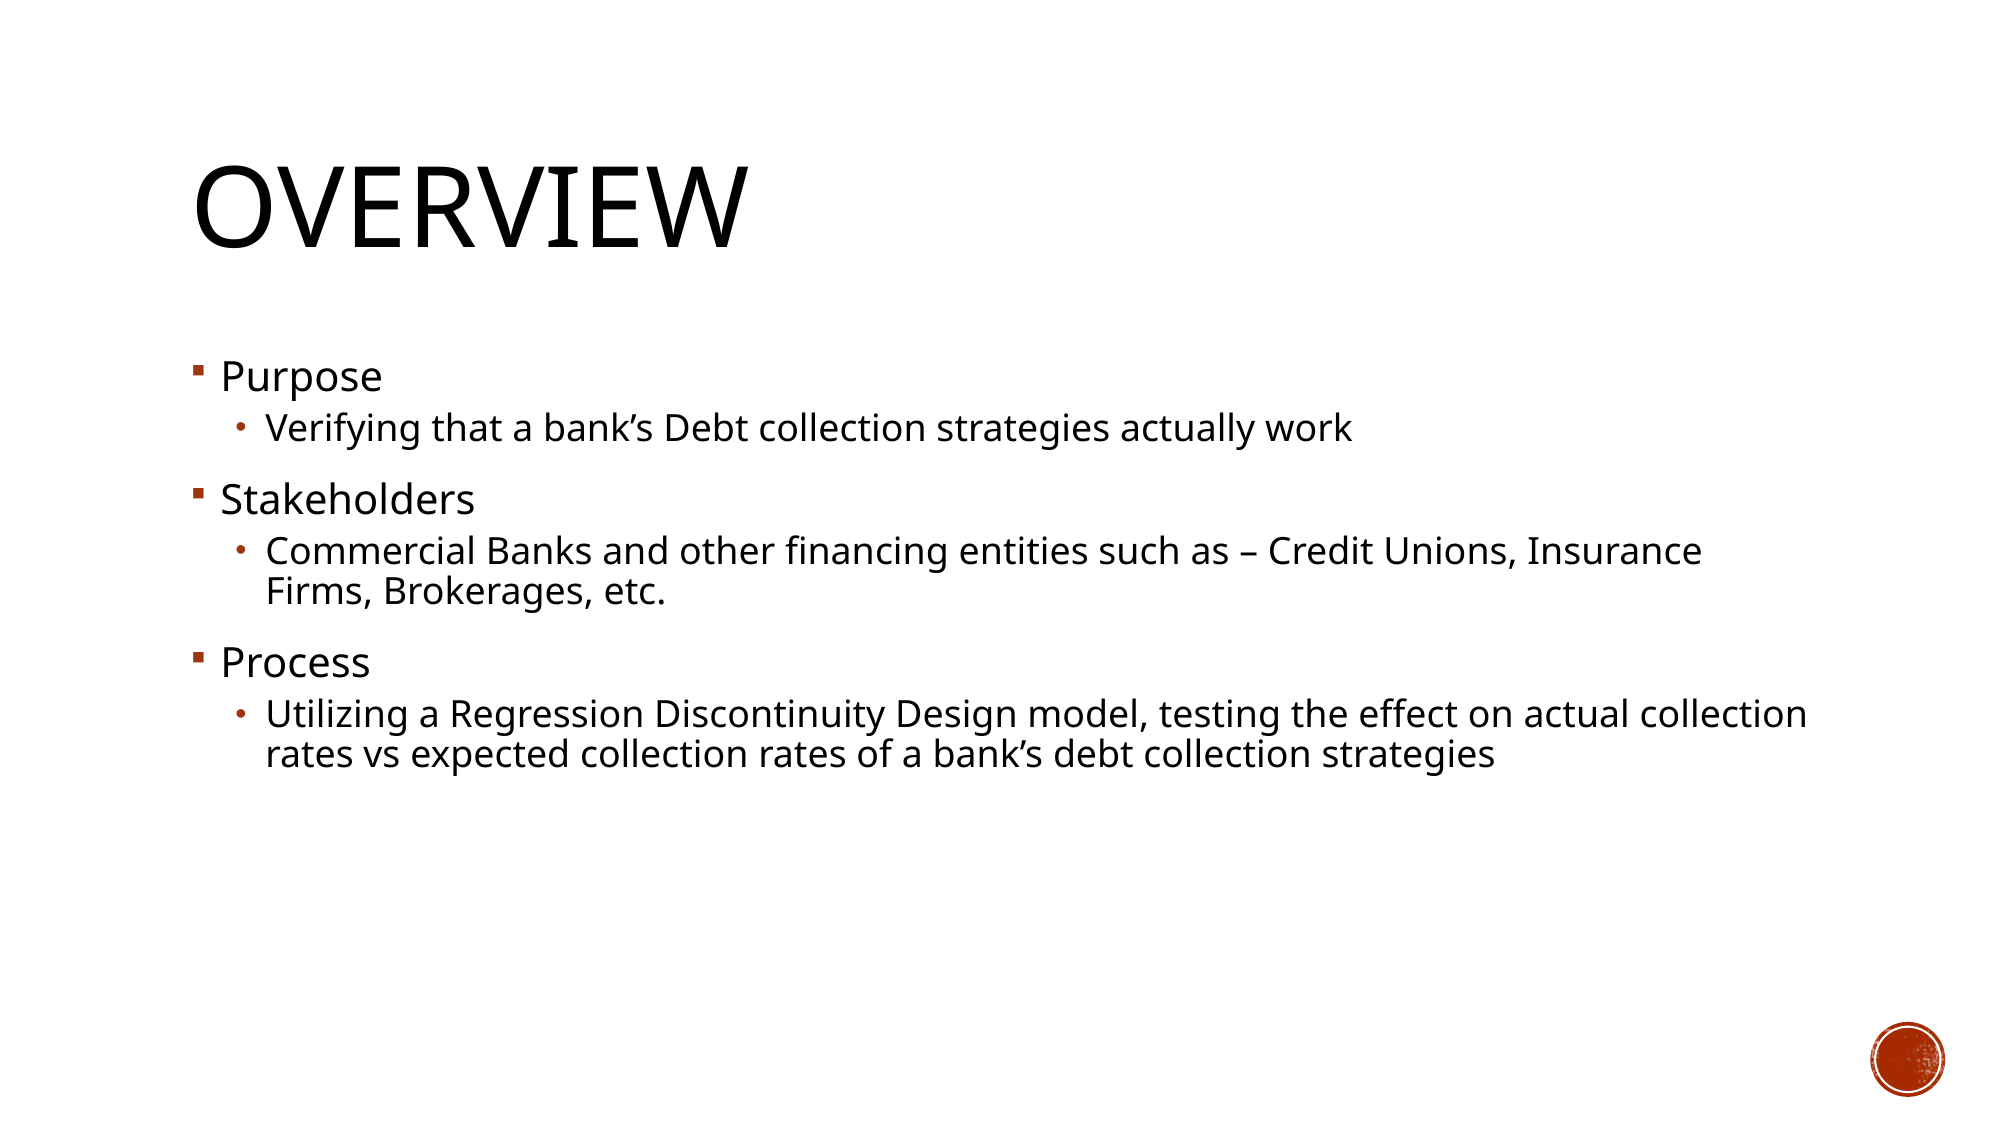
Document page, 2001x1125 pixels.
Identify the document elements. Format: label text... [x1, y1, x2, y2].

title OVERVIEW [175, 79, 1826, 344]
list Purpose Verifying that a bank’s Debt collection strategies actually work Stakeholders Commercial Banks and other financing entities such as – Credit Unions, Insurance Firms, Brokerages, etc. Process Utilizing a Regression Discontinuity Design model, testing the effect on actual collection rates vs expected collection rates of a bank’s debt collection strategies [175, 348, 1826, 1013]
